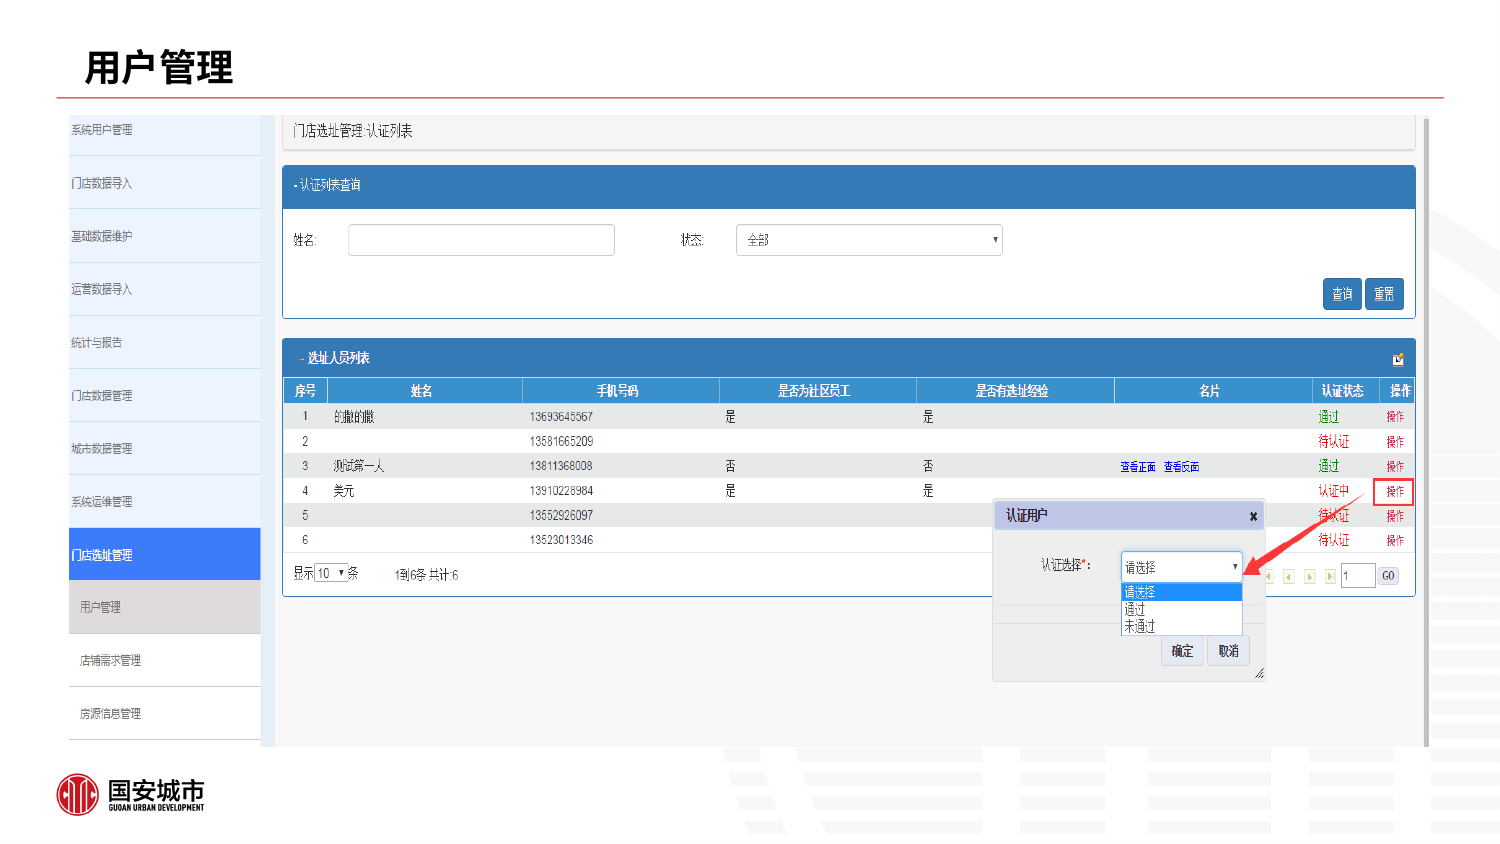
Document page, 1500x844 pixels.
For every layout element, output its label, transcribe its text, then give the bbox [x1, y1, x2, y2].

title 用户管理 [69, 32, 1319, 101]
picture [0, 0, 1500, 844]
